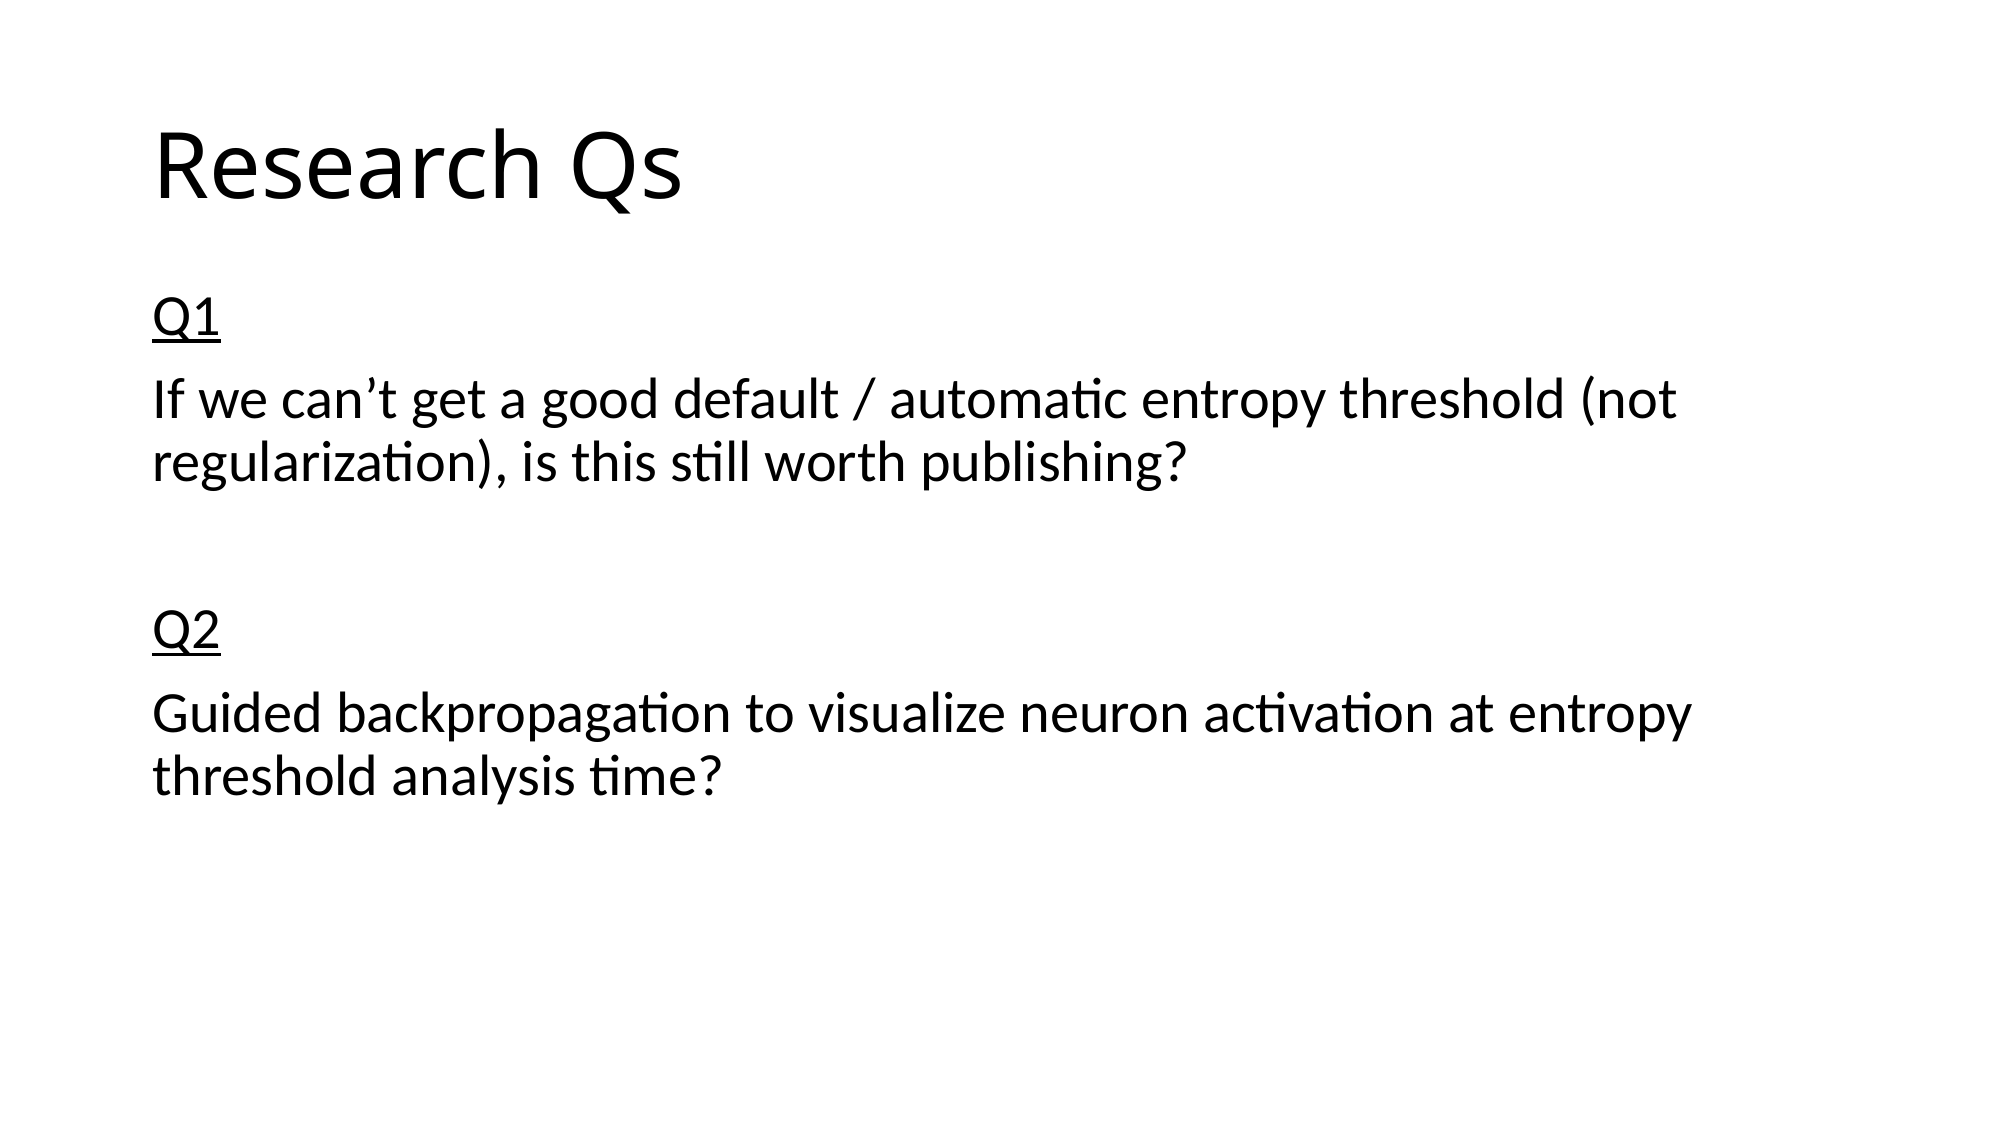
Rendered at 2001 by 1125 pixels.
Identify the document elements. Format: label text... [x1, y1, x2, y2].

list Q1 If we can’t get a good default / automatic entropy threshold (not regularization), is this still worth publishing? Q2 Guided backpropagation to visualize neuron activation at entropy threshold analysis time? [137, 277, 1863, 970]
title Research Qs [137, 59, 1863, 277]
